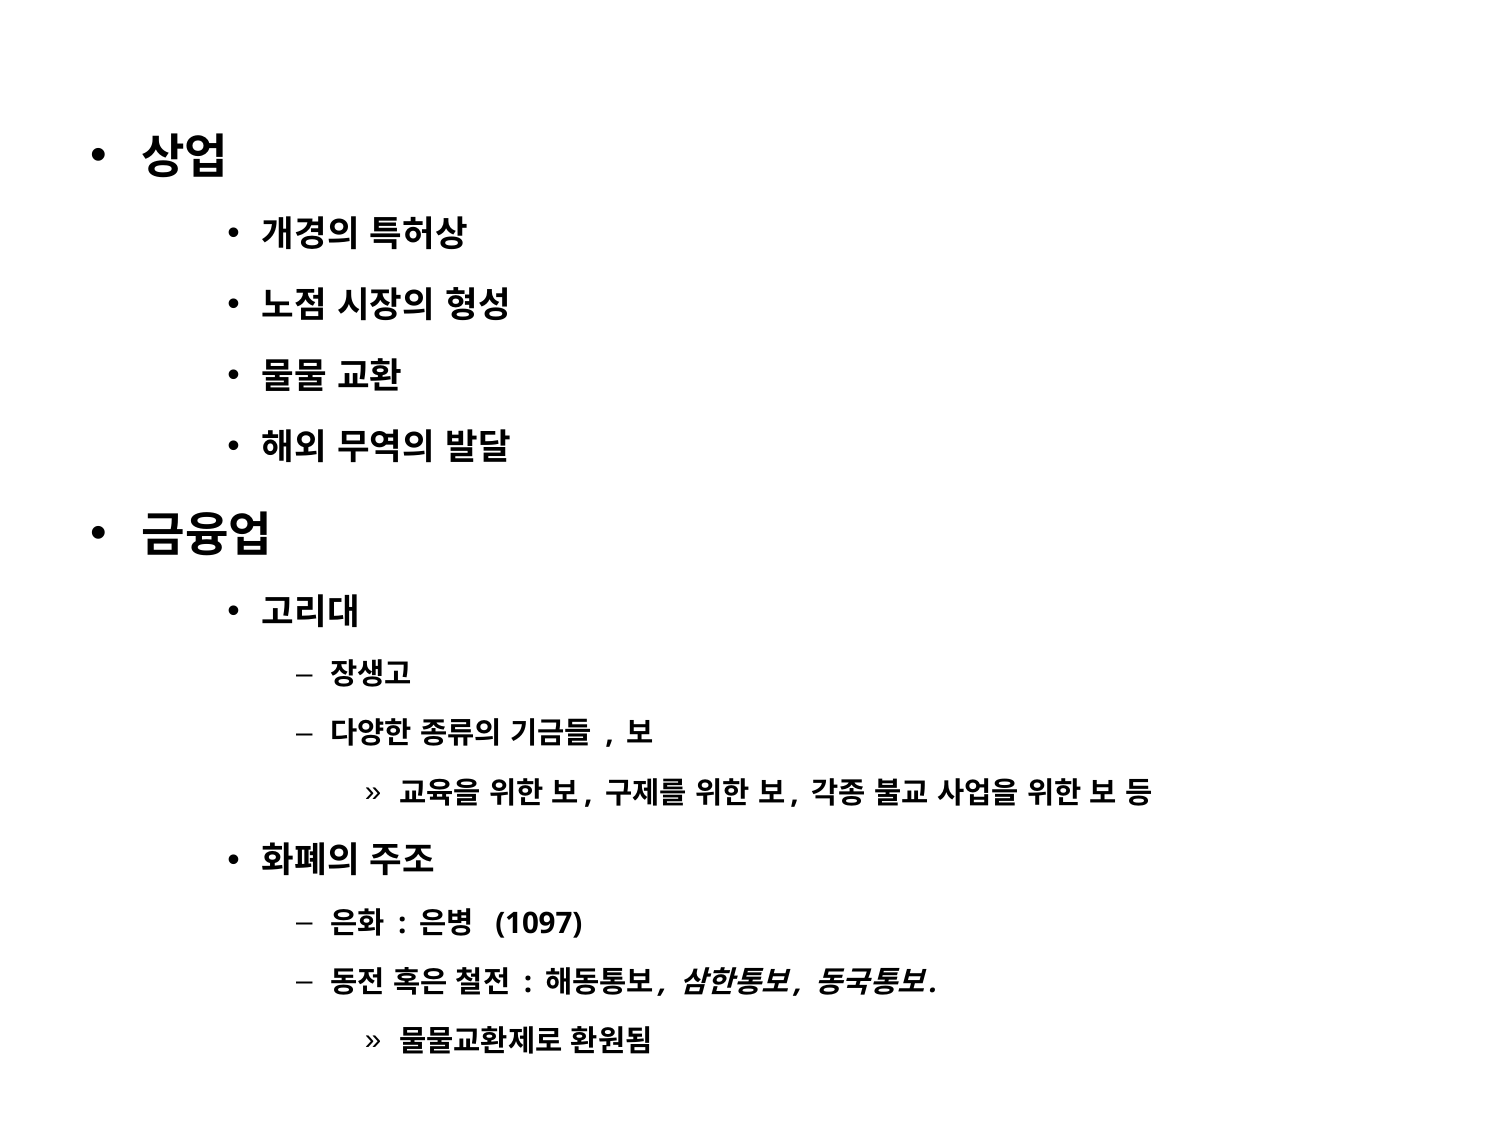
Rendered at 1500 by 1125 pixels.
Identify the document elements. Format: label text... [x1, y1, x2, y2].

list 상업 개경의 특허상 노점 시장의 형성 물물 교환 해외 무역의 발달 금융업 고리대 장생고 다양한 종류의 기금들 , 보 교육을 위한 보, 구제를 위한 보, 각종 불교 사업을 위한 보 등 화폐의 주조 은화 : 은병 (1097) 동전 혹은 철전 : 해동통보, 삼한통보, 동국통보. 물물교환제로 환원됨 [75, 90, 1425, 1071]
